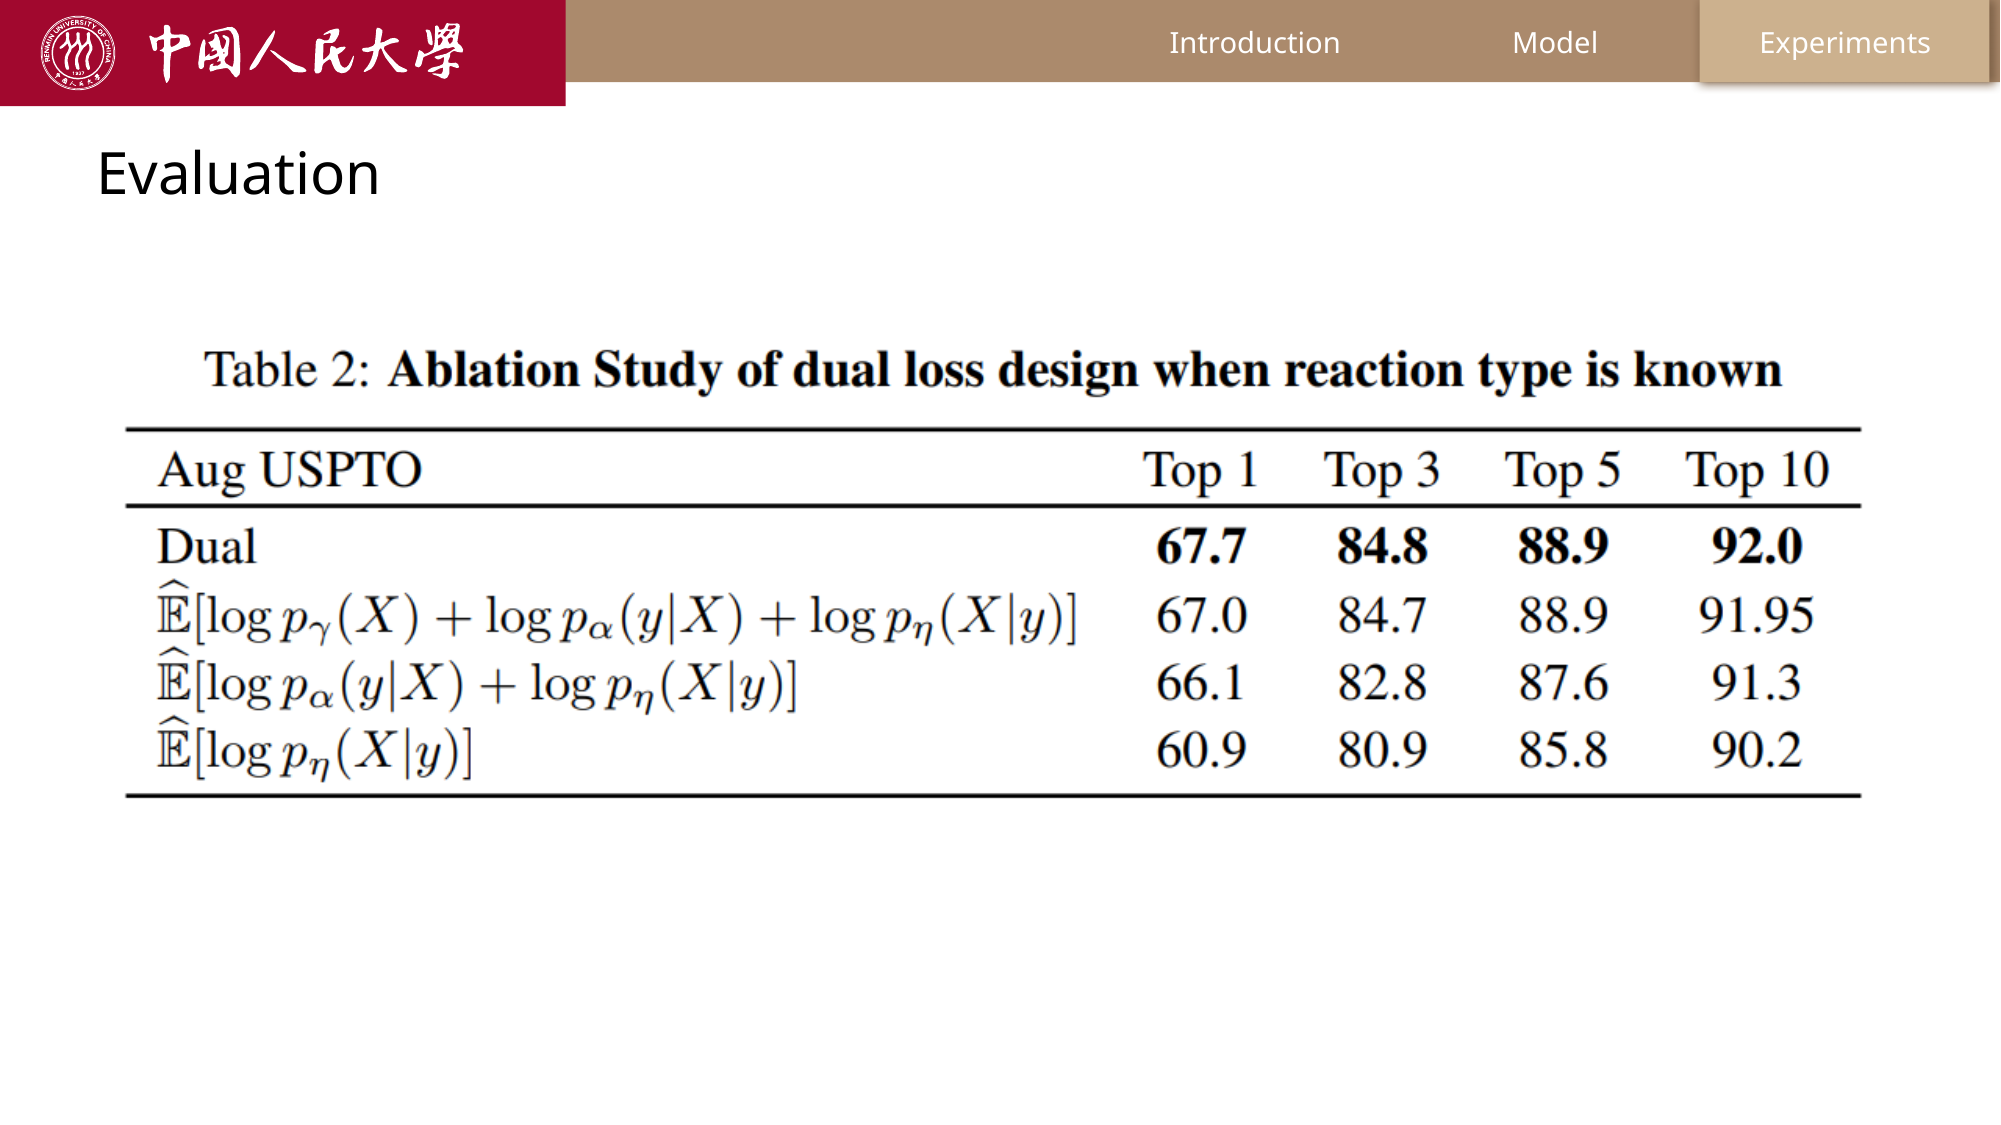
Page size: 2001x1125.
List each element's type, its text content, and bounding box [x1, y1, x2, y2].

text_box [567, 0, 1692, 83]
text_box [1699, 0, 1990, 83]
text_box Introduction [1116, 16, 1395, 67]
text_box Experiments [1708, 16, 1983, 67]
picture [105, 308, 1895, 817]
text_box [0, 0, 567, 107]
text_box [40, 15, 116, 91]
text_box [149, 22, 464, 84]
text_box Model [1424, 16, 1686, 67]
text_box Evaluation [81, 129, 1144, 214]
